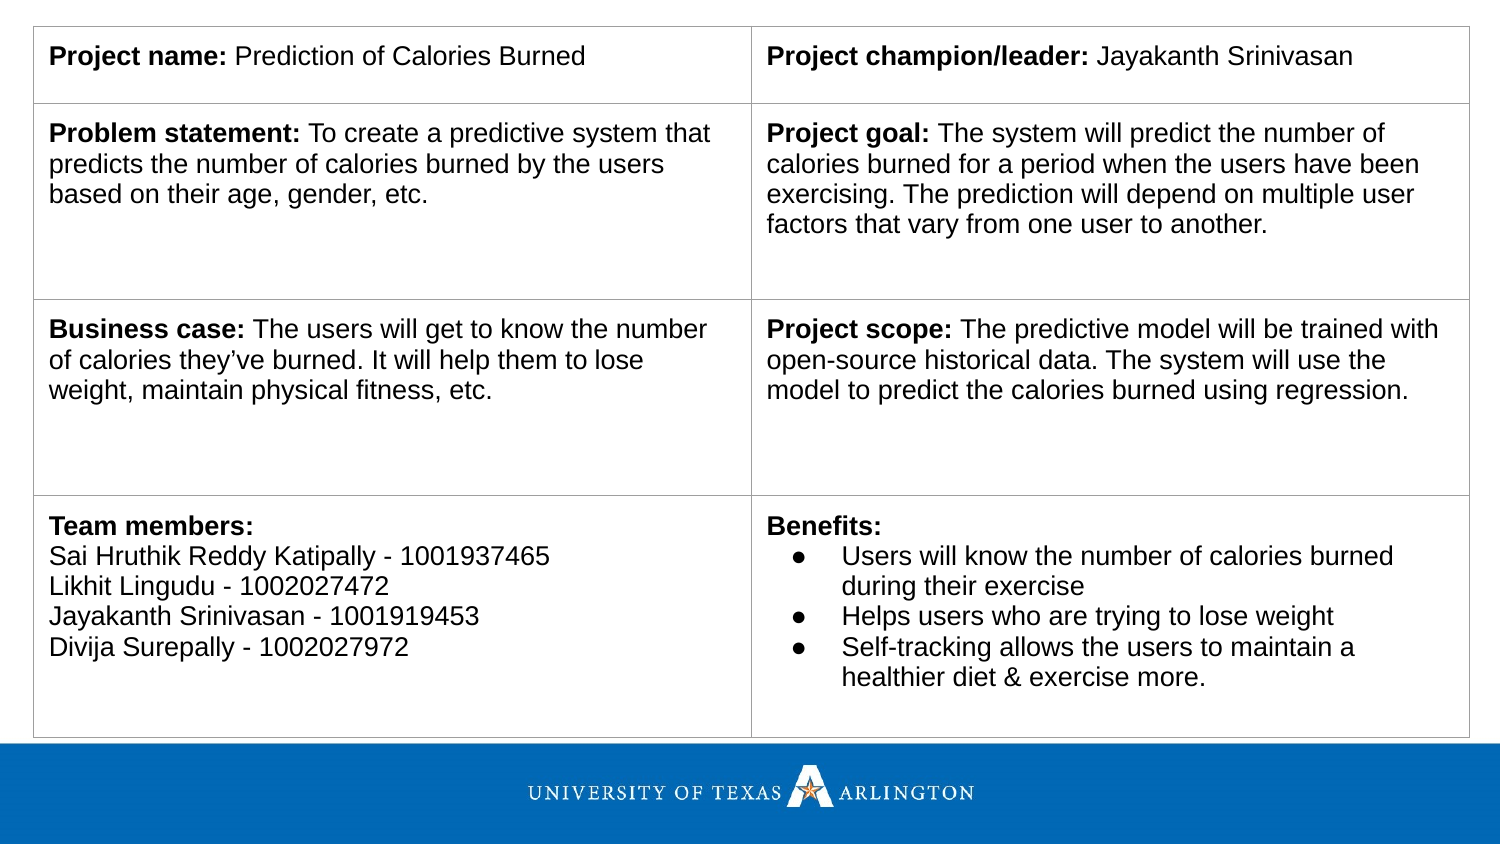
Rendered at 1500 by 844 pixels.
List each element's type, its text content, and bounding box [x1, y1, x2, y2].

table_cell Team members: Sai Hruthik Reddy Katipally - 1001937465 Likhit Lingudu - 1002027472 Jayakanth Srinivasan - 1001919453 Divija Surepally - 1002027972 [34, 496, 751, 737]
table_header Project name: Prediction of Calories Burned [34, 27, 751, 103]
table_cell Business case: The users will get to know the number of calories they’ve burned. It will help them to lose weight, maintain physical fitness, etc. [34, 300, 751, 495]
table_cell Project scope: The predictive model will be trained with open-source historical data. The system will use the model to predict the calories burned using regression. [752, 300, 1469, 495]
picture [0, 0, 1500, 844]
table_cell Problem statement: To create a predictive system that predicts the number of calories burned by the users based on their age, gender, etc. [34, 104, 751, 299]
table_cell Benefits: Users will know the number of calories burned during their exercise Helps users who are trying to lose weight Self-tracking allows the users to maintain a healthier diet & exercise more. [752, 496, 1469, 737]
table_header Project champion/leader: Jayakanth Srinivasan [752, 27, 1469, 103]
table_cell Project goal: The system will predict the number of calories burned for a period when the users have been exercising. The prediction will depend on multiple user factors that vary from one user to another. [752, 104, 1469, 299]
